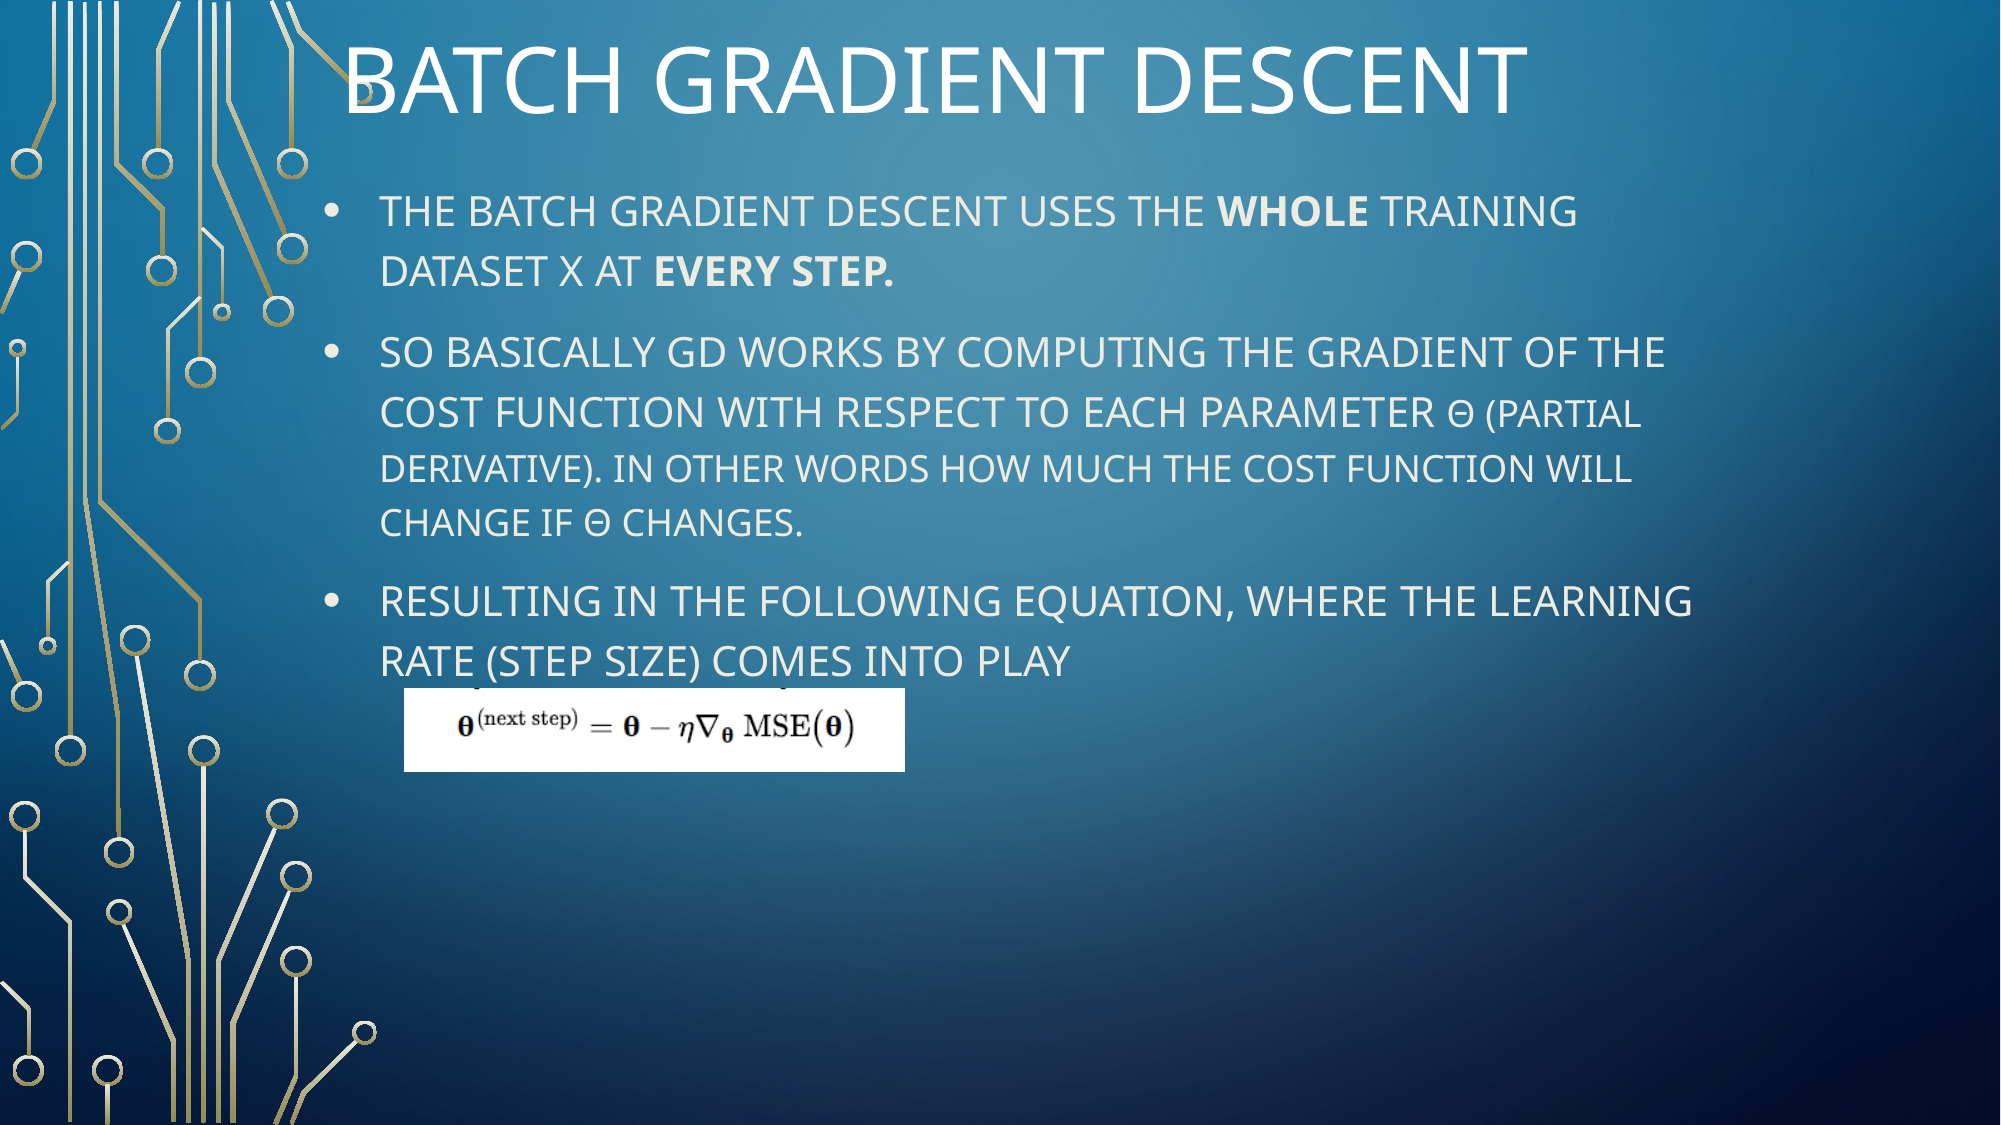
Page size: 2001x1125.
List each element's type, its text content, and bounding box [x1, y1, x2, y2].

subtitle The batch gradient descent uses the whole training dataset X at every step. so basically GD works by computing the gradient of the cost function with respect to each parameter θ (partial derivative). In other words how much the cost function will change if θ changes. Resulting in the following equation, where the learning rate (step size) comes into play [307, 167, 1750, 863]
picture [404, 688, 905, 772]
title Batch Gradient Descent [325, 26, 1768, 142]
